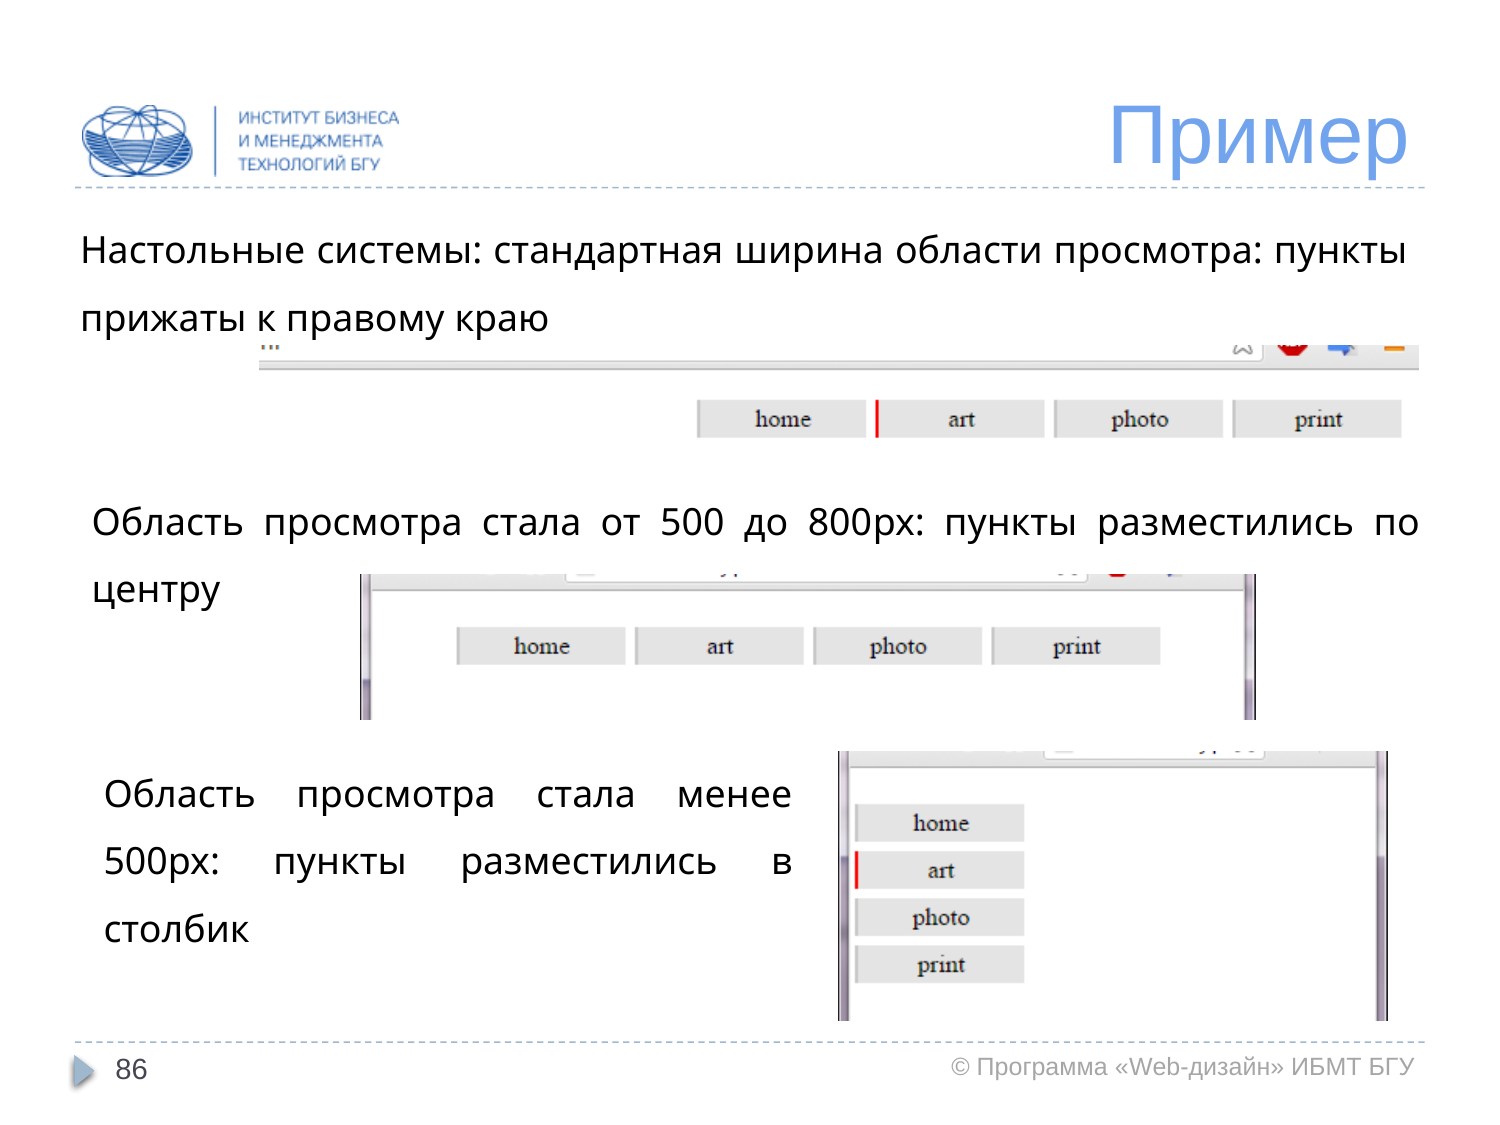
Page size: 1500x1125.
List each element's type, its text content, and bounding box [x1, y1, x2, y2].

picture [838, 751, 1388, 1021]
picture [359, 573, 1256, 721]
title Пример [75, 37, 1425, 188]
picture [259, 344, 1419, 469]
text_box Область просмотра стала от 500 до 800px: пункты разместились по центру [76, 467, 1436, 615]
list Настольные системы: стандартная ширина области просмотра: пункты прижаты к правому краю [64, 196, 1424, 343]
slide_number 86 [100, 1042, 426, 1103]
text_box Область просмотра стала менее 500px: пункты разместились в столбик [88, 739, 808, 887]
